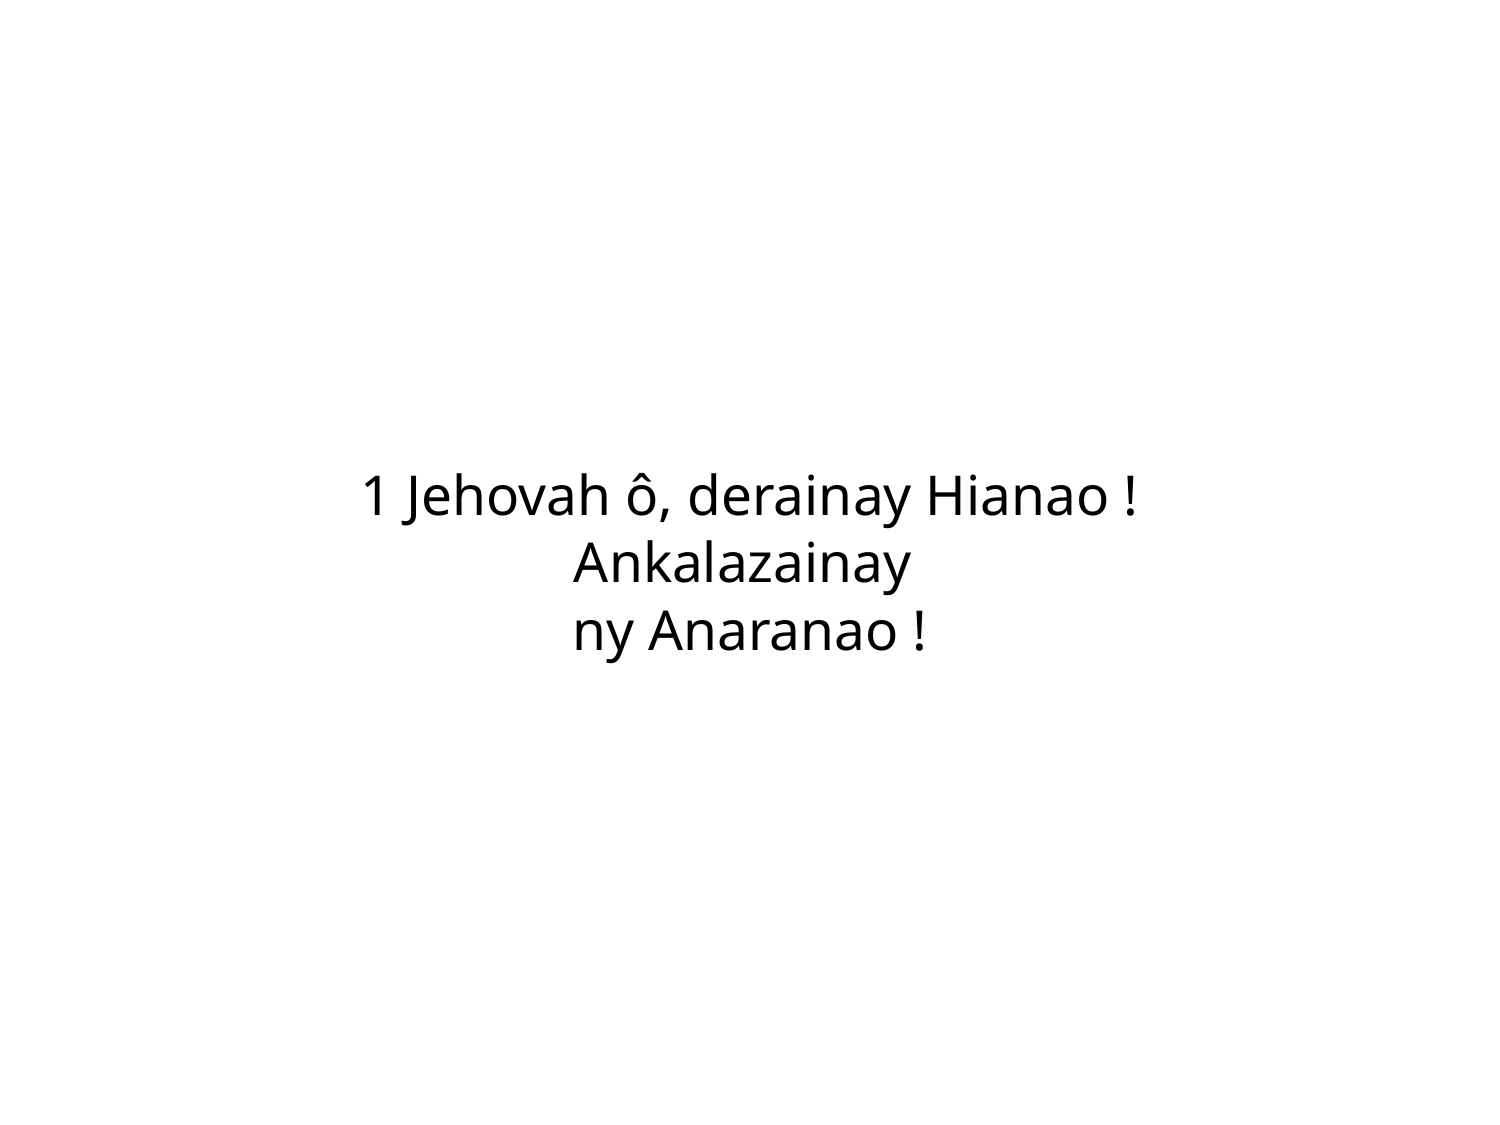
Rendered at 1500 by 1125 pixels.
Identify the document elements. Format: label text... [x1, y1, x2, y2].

title 1 Jehovah ô, derainay Hianao ! Ankalazainay ny Anaranao ! [103, 453, 1397, 672]
